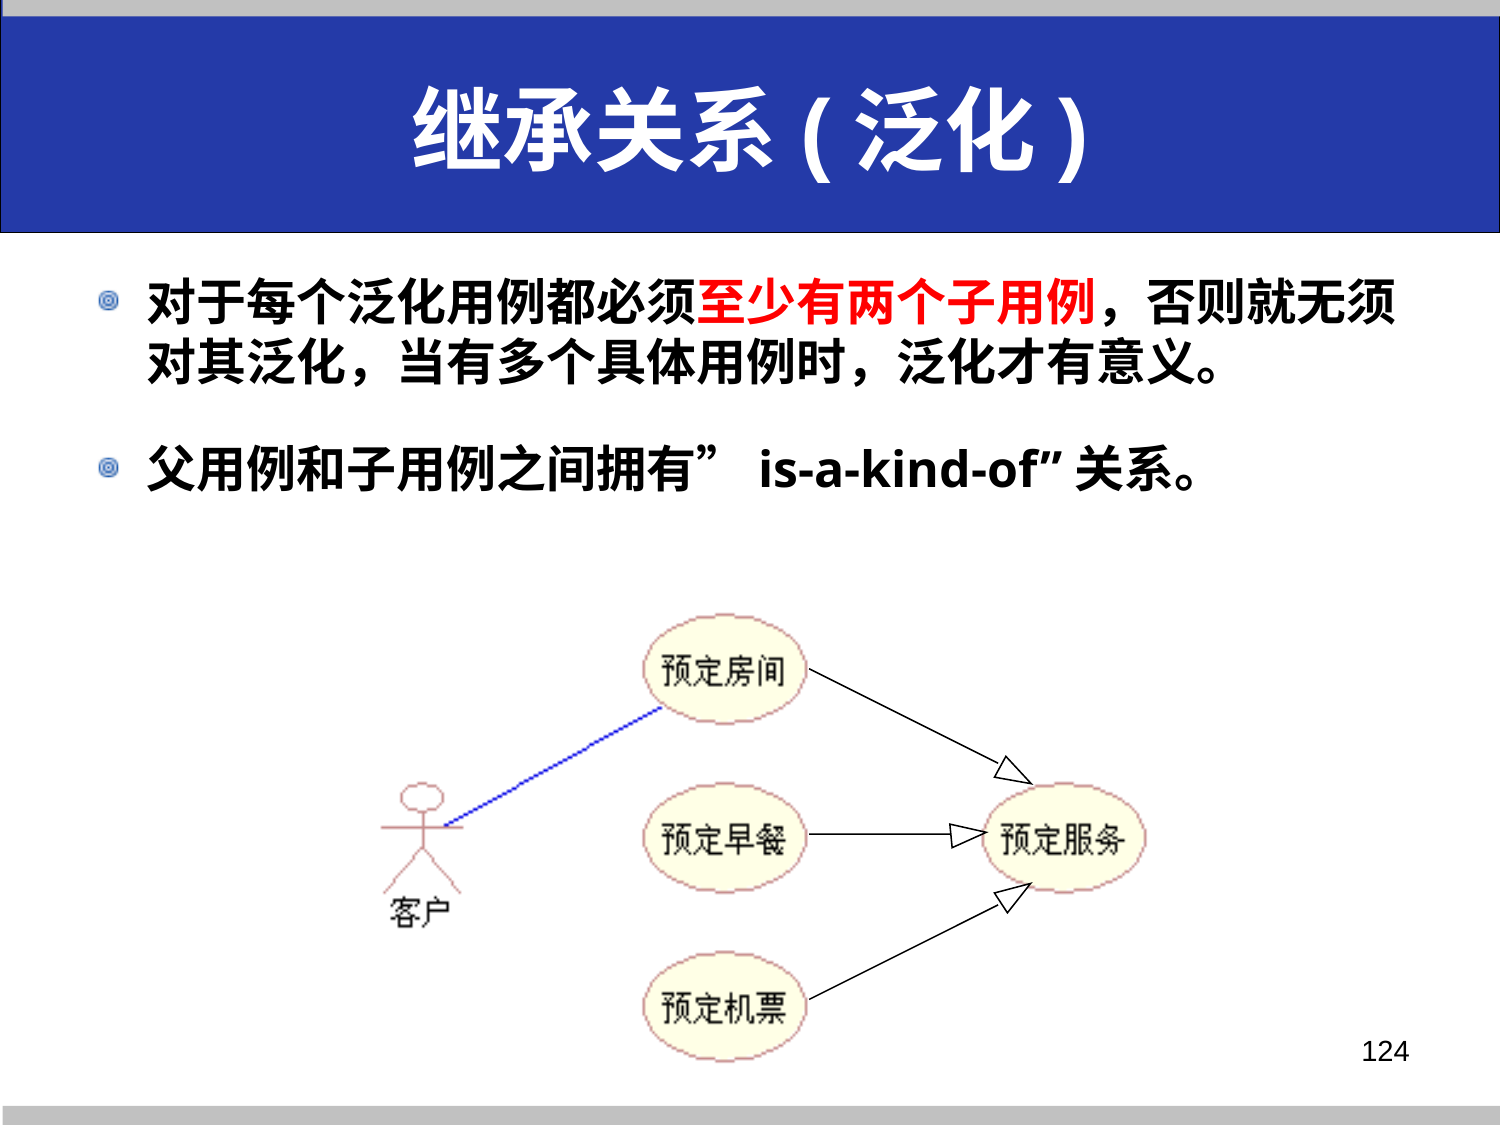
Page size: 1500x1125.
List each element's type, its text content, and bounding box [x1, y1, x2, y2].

title 继承关系(泛化) [74, 34, 1426, 223]
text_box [371, 609, 1153, 1071]
slide_number 124 [1074, 1024, 1426, 1103]
picture [90, 449, 126, 485]
list 对于每个泛化用例都必须至少有两个子用例，否则就无须对其泛化，当有多个具体用例时，泛化才有意义。 父用例和子用例之间拥有”is-a-kind-of”关系。 [74, 262, 1426, 1006]
picture [90, 282, 126, 318]
